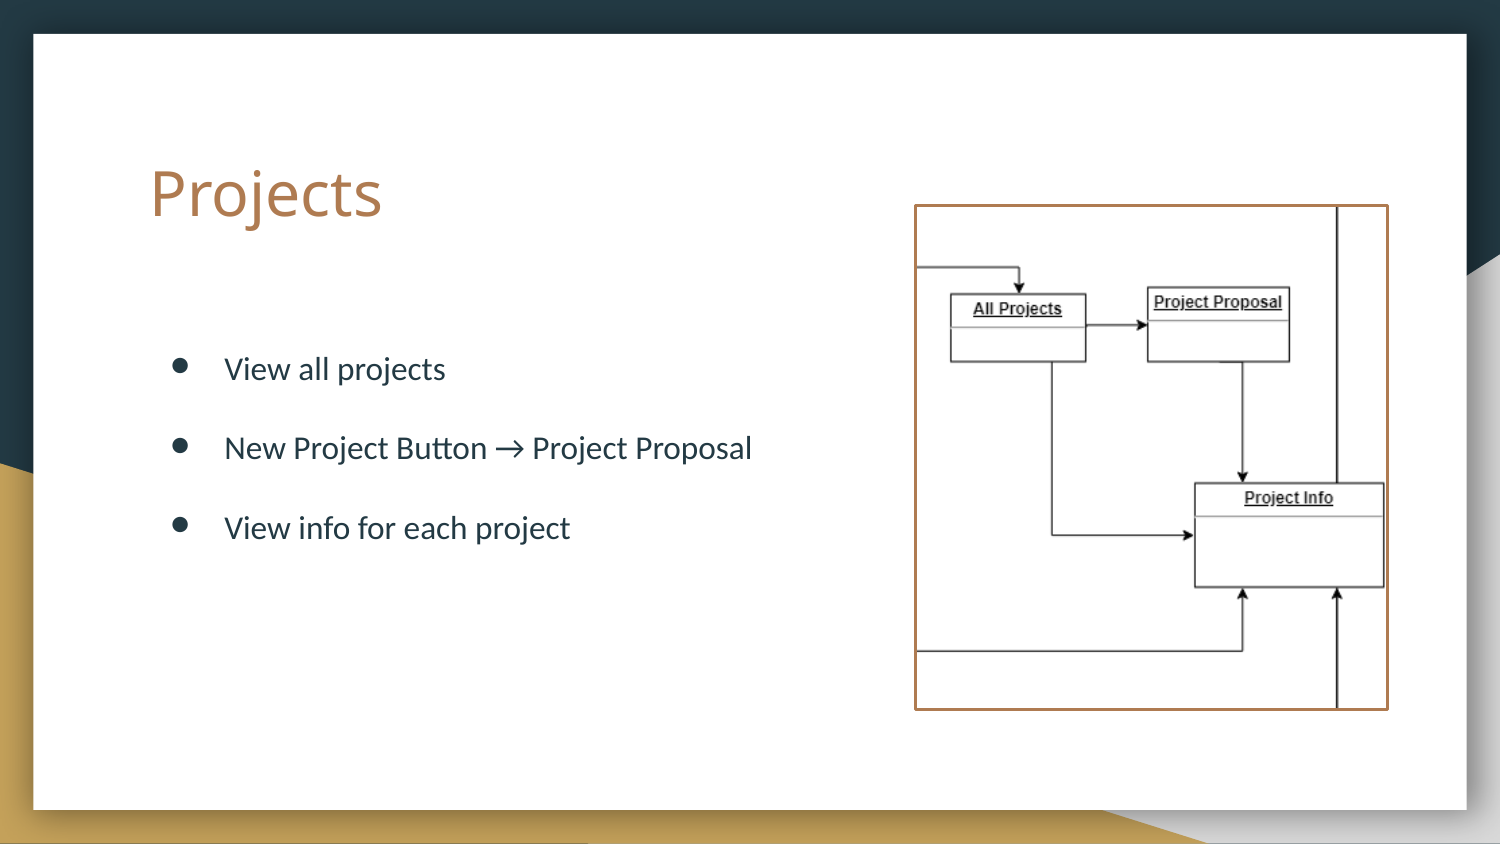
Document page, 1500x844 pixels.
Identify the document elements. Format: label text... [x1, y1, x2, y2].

picture [916, 206, 1387, 708]
list View all projects New Project Button → Project Proposal View info for each project [134, 326, 1366, 729]
title Projects [134, 138, 1366, 296]
